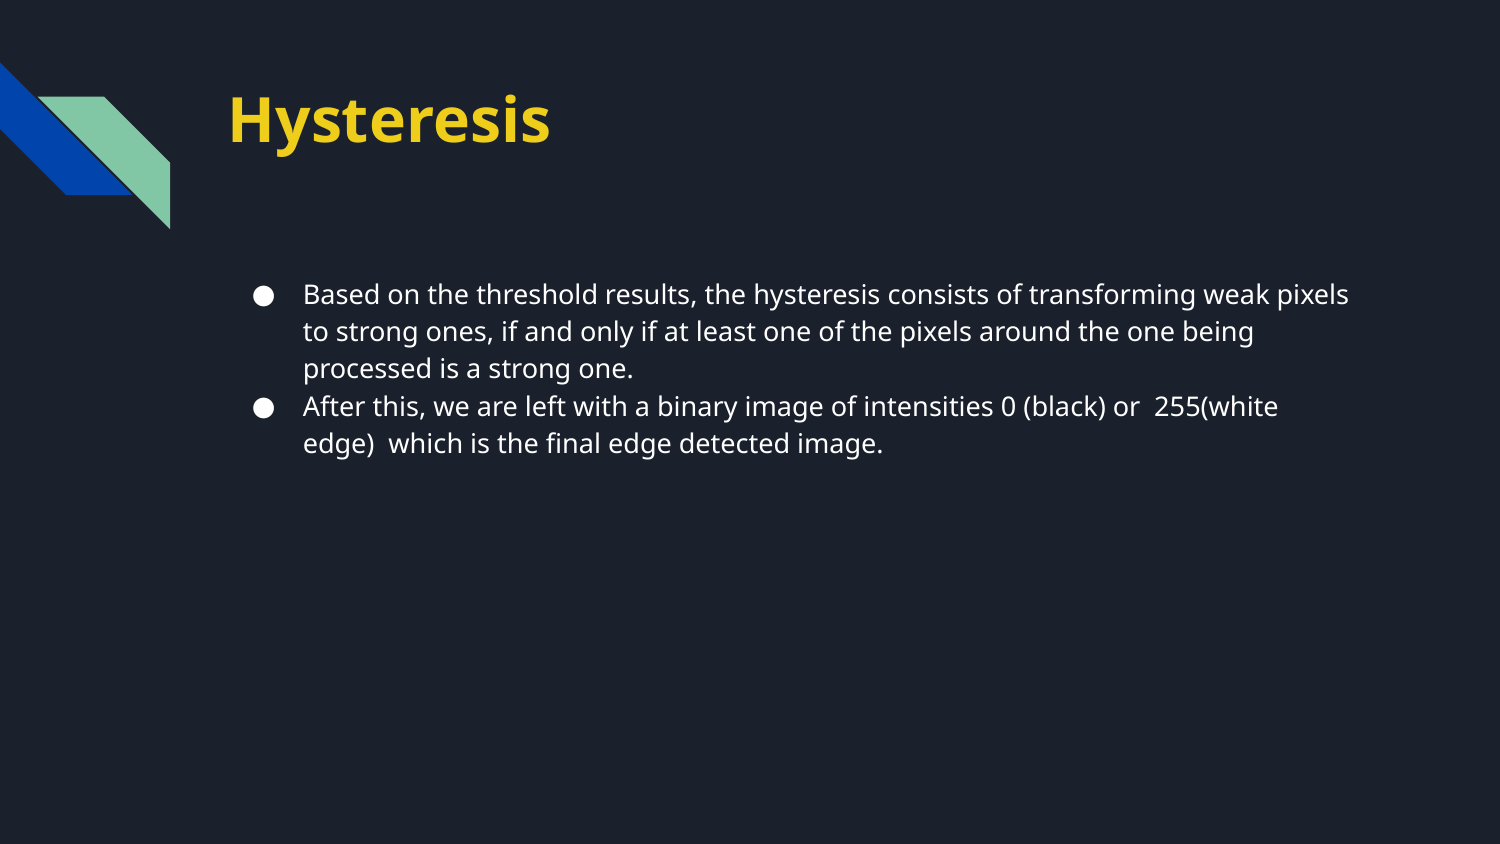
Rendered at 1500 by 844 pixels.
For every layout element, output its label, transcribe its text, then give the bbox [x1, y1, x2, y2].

title Hysteresis [212, 64, 1368, 215]
list Based on the threshold results, the hysteresis consists of transforming weak pixels to strong ones, if and only if at least one of the pixels around the one being processed is a strong one. After this, we are left with a binary image of intensities 0 (black) or 255(white edge) which is the final edge detected image. [212, 257, 1368, 735]
